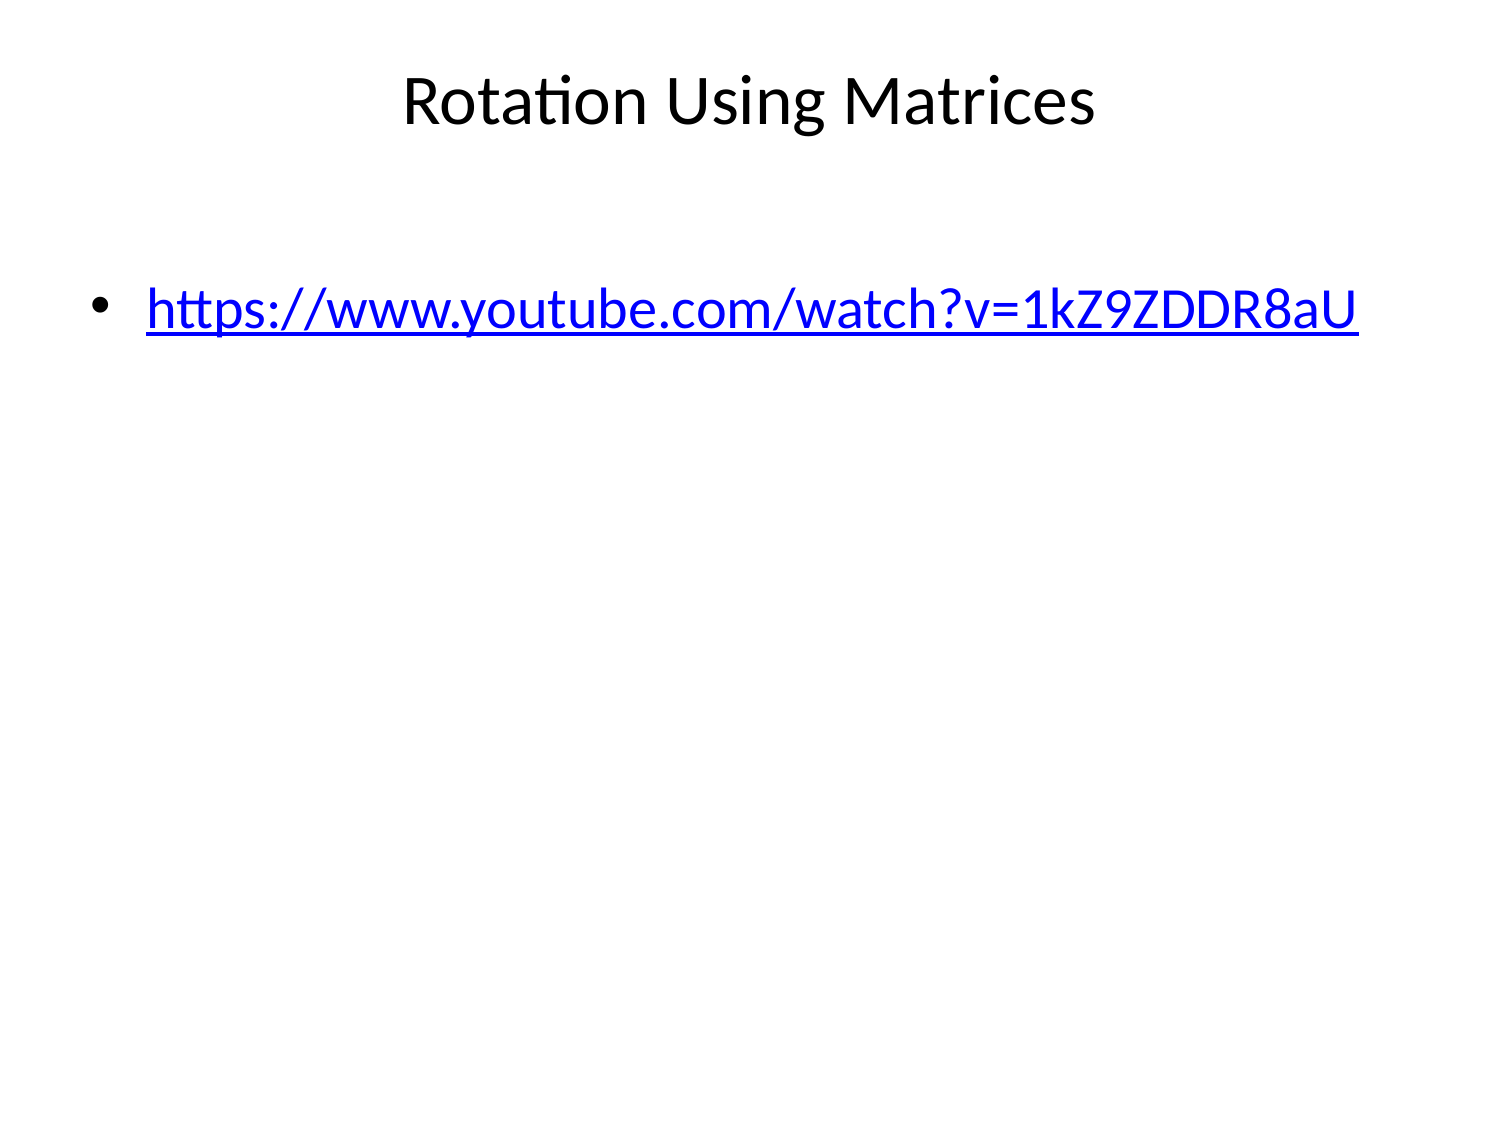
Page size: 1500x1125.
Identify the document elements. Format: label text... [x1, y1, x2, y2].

title Rotation Using Matrices [75, 45, 1425, 233]
list https://www.youtube.com/watch?v=1kZ9ZDDR8aU [75, 262, 1425, 1005]
